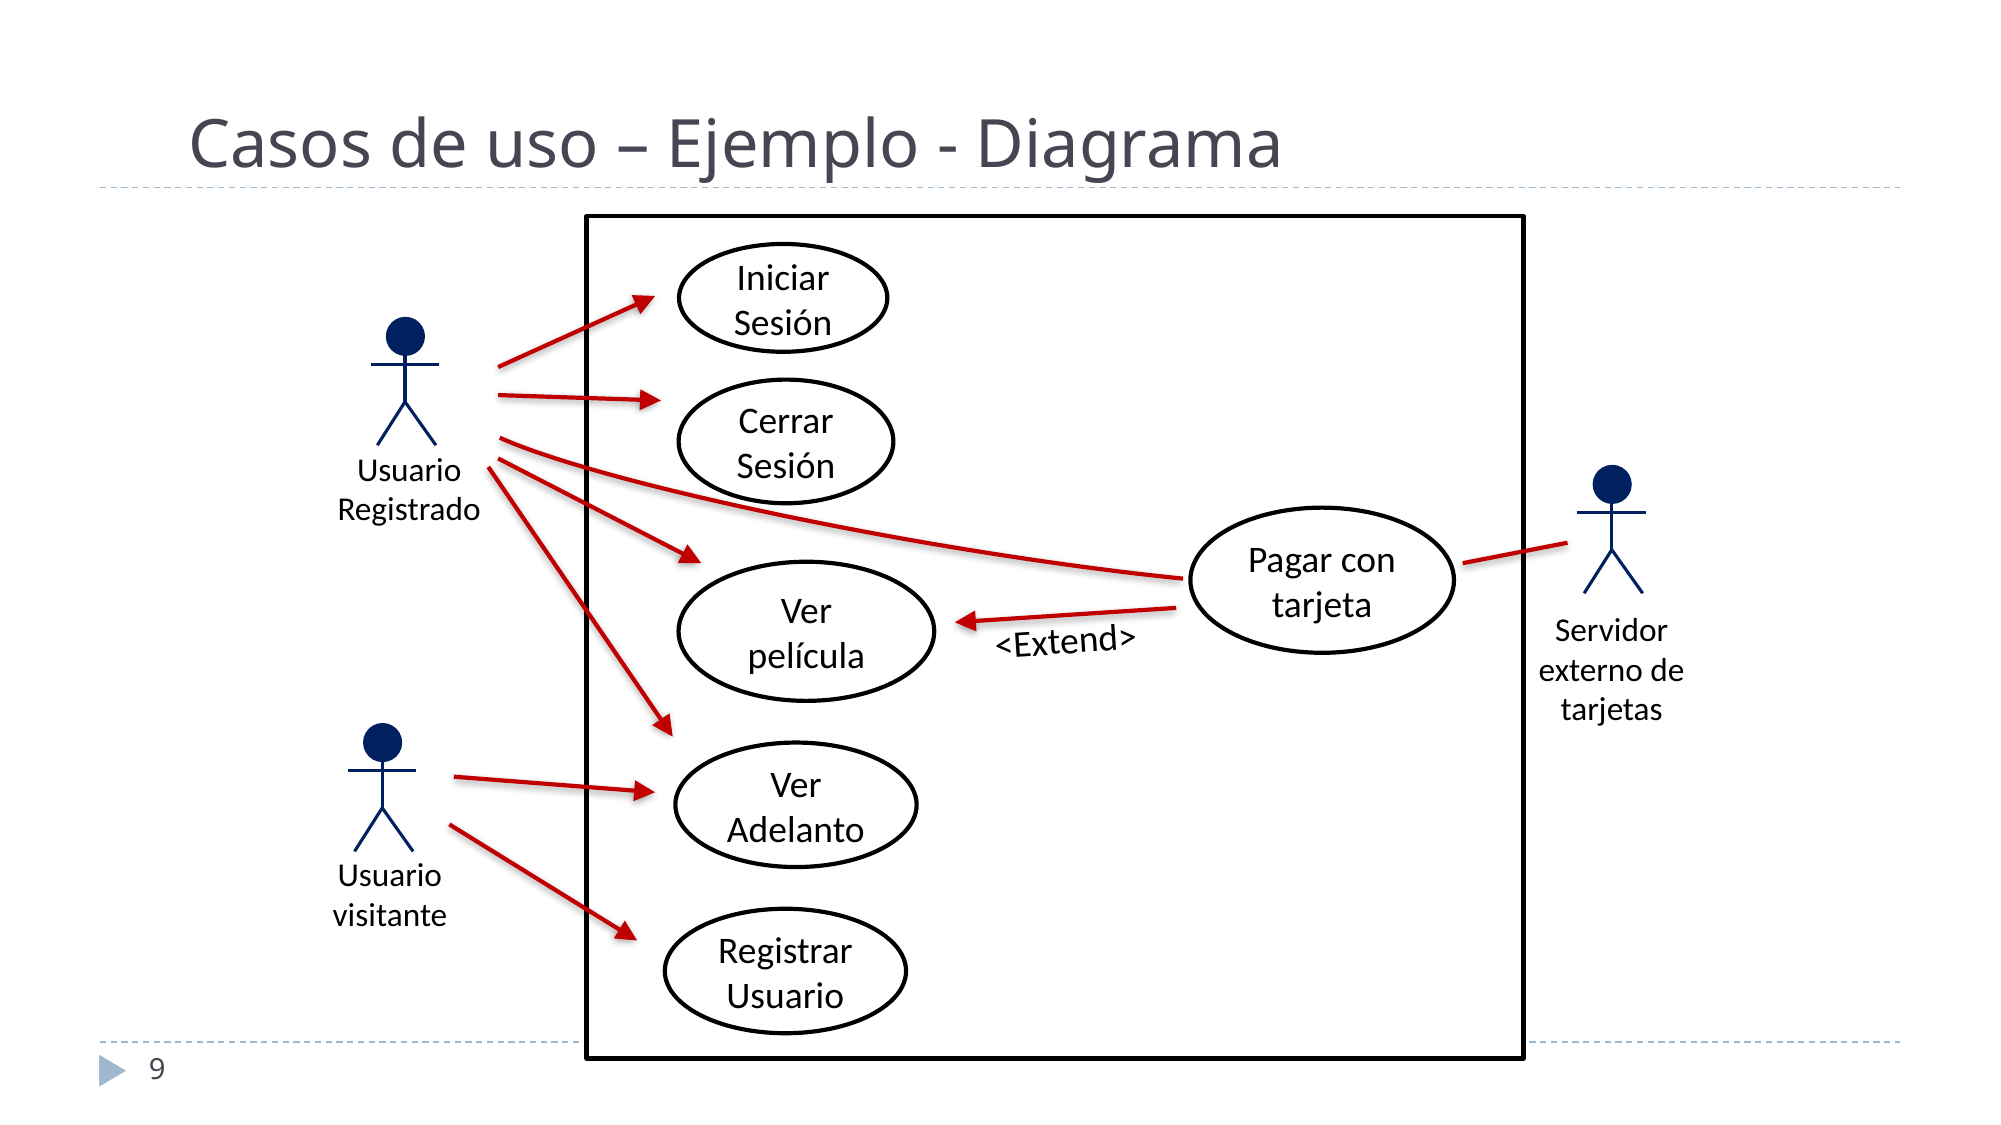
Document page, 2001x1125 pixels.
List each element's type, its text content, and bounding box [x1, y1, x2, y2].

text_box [497, 458, 702, 564]
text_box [1462, 542, 1568, 564]
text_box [954, 607, 1177, 623]
text_box Usuario visitante [301, 845, 444, 941]
text_box Usuario Registrado [313, 440, 506, 535]
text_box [453, 776, 656, 793]
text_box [1577, 466, 1647, 594]
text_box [449, 824, 638, 941]
slide_number ‹#› [133, 1042, 568, 1103]
text_box [586, 216, 1524, 1059]
text_box Ver película [679, 561, 935, 701]
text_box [347, 724, 417, 852]
text_box Cerrar Sesión [678, 379, 894, 482]
text_box Pagar con tarjeta [1190, 507, 1454, 653]
text_box Servidor externo de tarjetas [1523, 600, 1700, 735]
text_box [488, 466, 673, 737]
text_box <Extend> [1104, 601, 1175, 606]
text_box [497, 394, 662, 401]
text_box Registrar Usuario [664, 908, 907, 1034]
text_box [370, 318, 440, 446]
text_box Ver Adelanto [675, 742, 917, 868]
text_box Iniciar Sesión [679, 243, 888, 352]
text_box [706, 464, 1184, 579]
title Casos de uso – Ejemplo - Diagrama [173, 37, 1900, 189]
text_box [497, 295, 656, 368]
text_box [499, 437, 642, 456]
text_box <Extend> [979, 631, 1178, 675]
